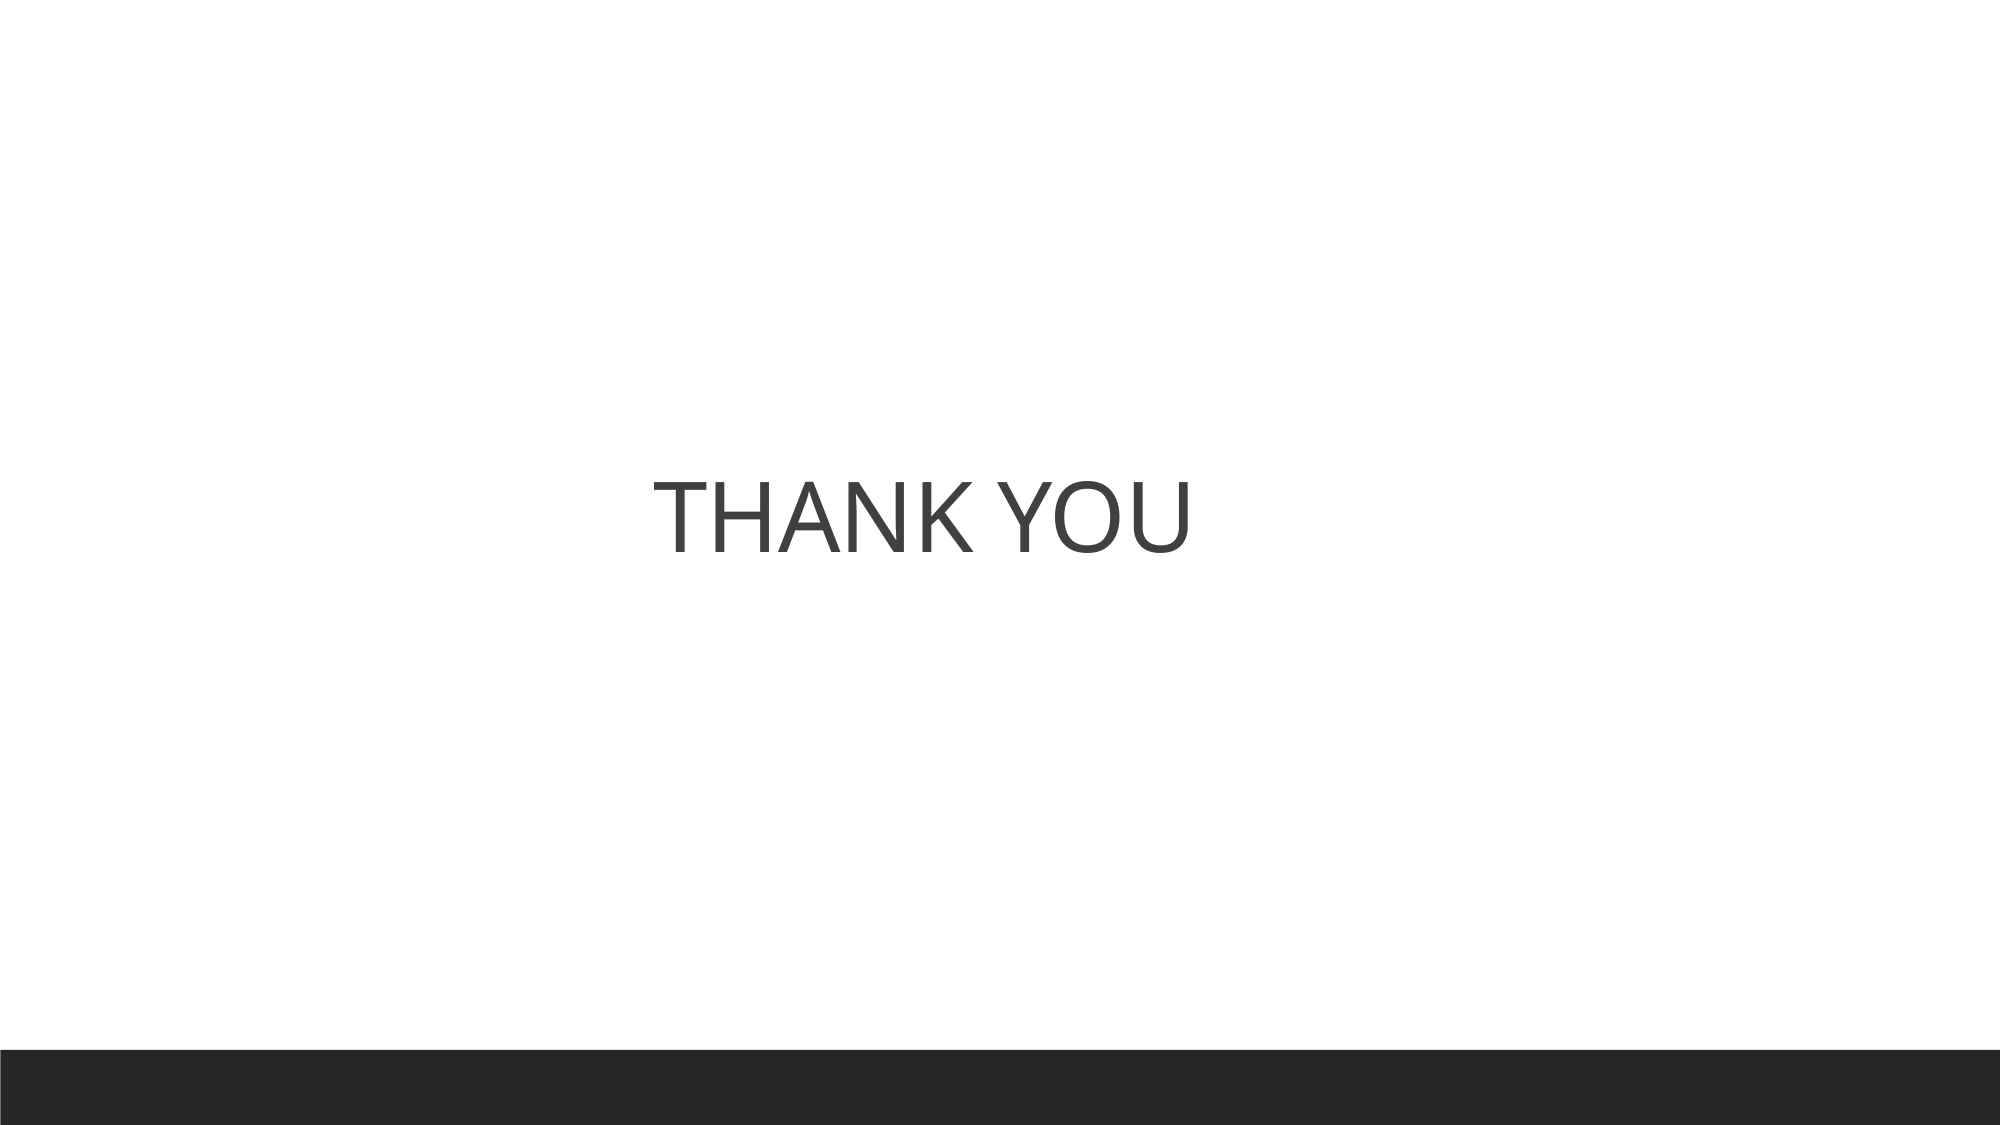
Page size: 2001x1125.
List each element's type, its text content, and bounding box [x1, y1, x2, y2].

title THANK YOU [638, 444, 1312, 581]
